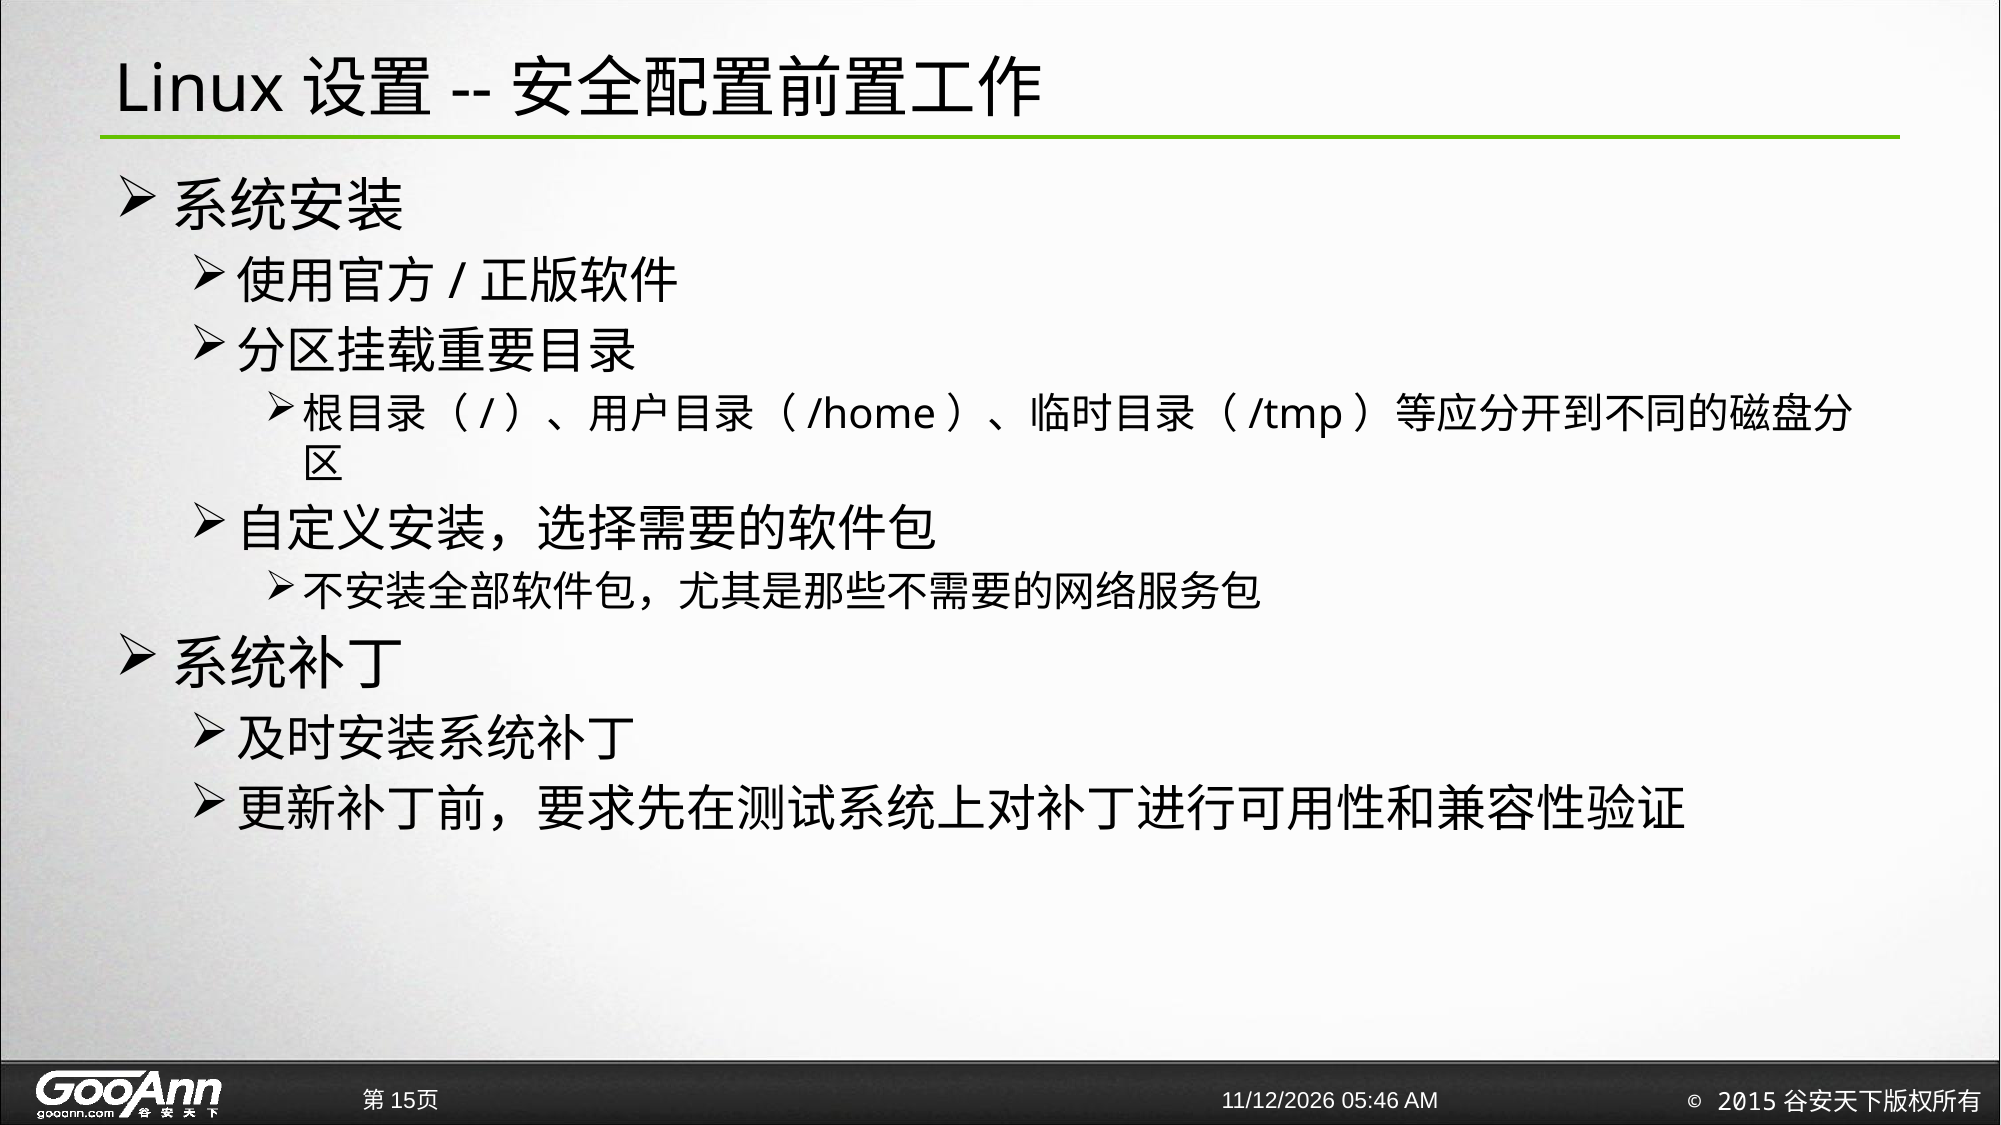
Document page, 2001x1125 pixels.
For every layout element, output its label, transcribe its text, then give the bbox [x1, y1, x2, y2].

title Linux设置--安全配置前置工作 [99, 45, 1900, 126]
list 系统安装 使用官方/正版软件 分区挂载重要目录 根目录（/）、用户目录（/home）、临时目录（/tmp）等应分开到不同的磁盘分区 自定义安装，选择需要的软件包 不安装全部软件包，尤其是那些不需要的网络服务包 系统补丁 及时安装系统补丁 更新补丁前，要求先在测试系统上对补丁进行可用性和兼容性验证 [99, 160, 1900, 1005]
picture [0, 0, 2001, 1125]
